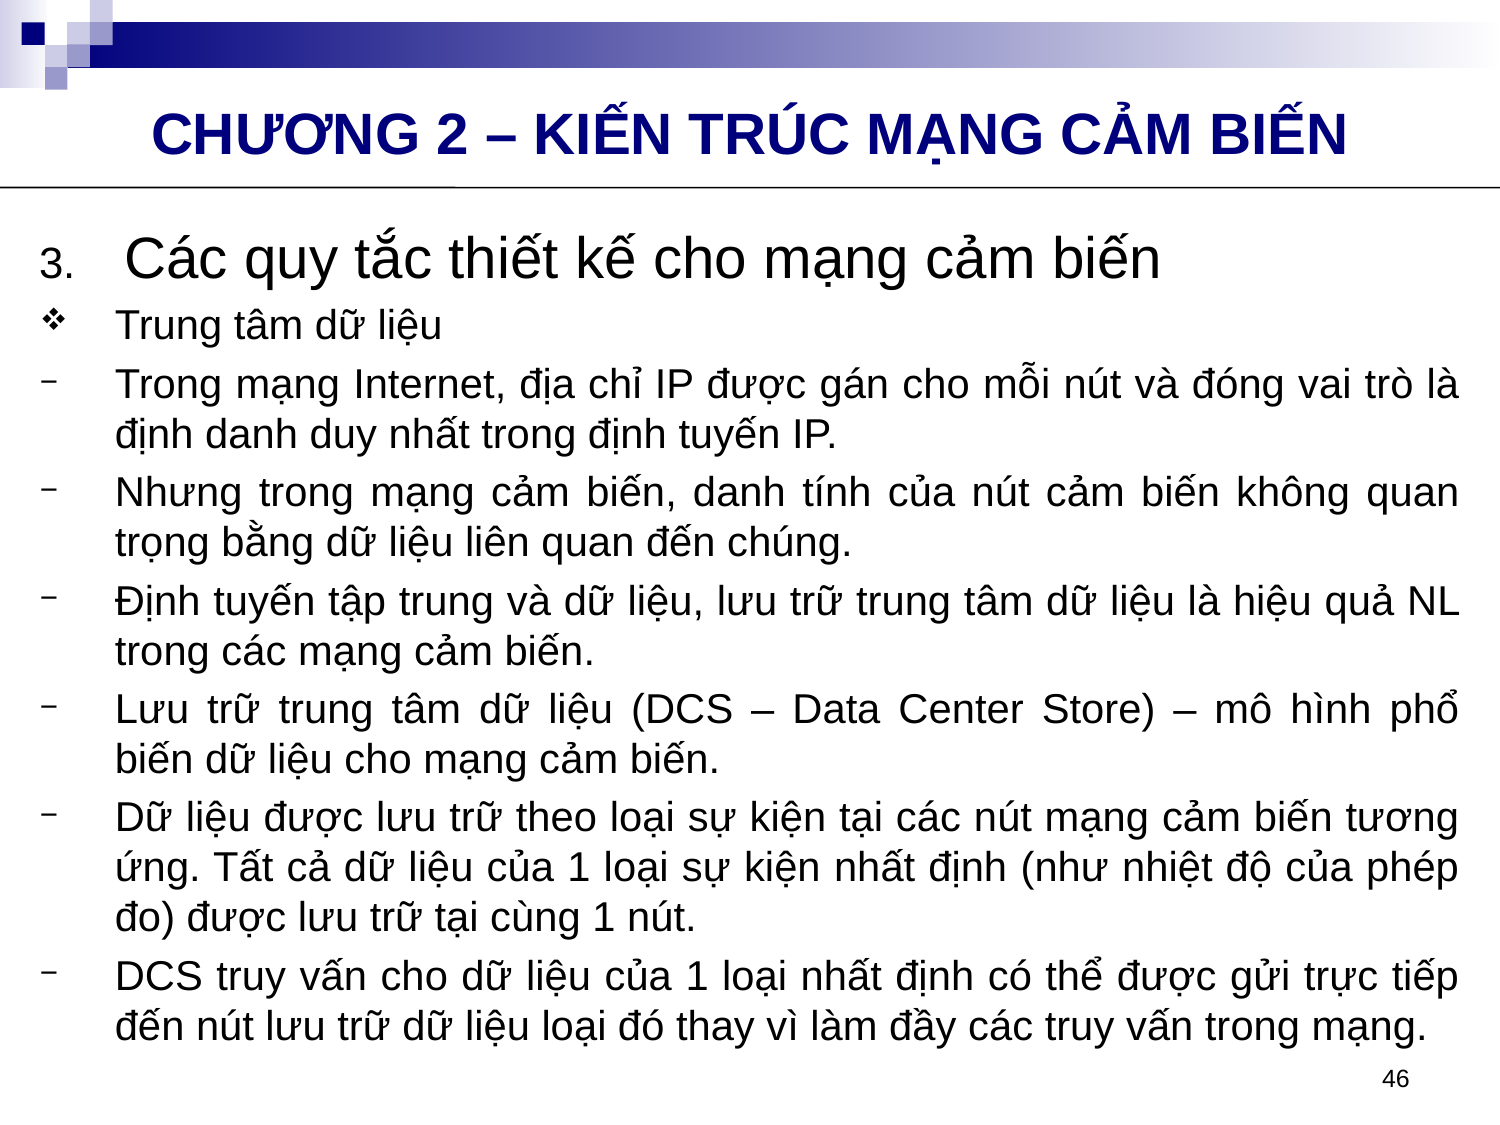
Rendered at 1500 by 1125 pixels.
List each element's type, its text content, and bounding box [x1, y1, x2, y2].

text_box Các quy tắc thiết kế cho mạng cảm biến Trung tâm dữ liệu Trong mạng Internet, địa chỉ IP được gán cho mỗi nút và đóng vai trò là định danh duy nhất trong định tuyến IP. Nhưng trong mạng cảm biến, danh tính của nút cảm biến không quan trọng bằng dữ liệu liên quan đến chúng. Định tuyến tập trung và dữ liệu, lưu trữ trung tâm dữ liệu là hiệu quả NL trong các mạng cảm biến. Lưu trữ trung tâm dữ liệu (DCS – Data Center Store) – mô hình phổ biến dữ liệu cho mạng cảm biến. Dữ liệu được lưu trữ theo loại sự kiện tại các nút mạng cảm biến tương ứng. Tất cả dữ liệu của 1 loại sự kiện nhất định (như nhiệt độ của phép đo) được lưu trữ tại cùng 1 nút. DCS truy vấn cho dữ liệu của 1 loại nhất định có thể được gửi trực tiếp đến nút lưu trữ dữ liệu loại đó thay vì làm đầy các truy vấn trong mạng. [24, 212, 1475, 1075]
text_box CHƯƠNG 2 – KIẾN TRÚC MẠNG CẢM BIẾN [0, 75, 1500, 187]
slide_number 46 [1074, 1075, 1426, 1101]
